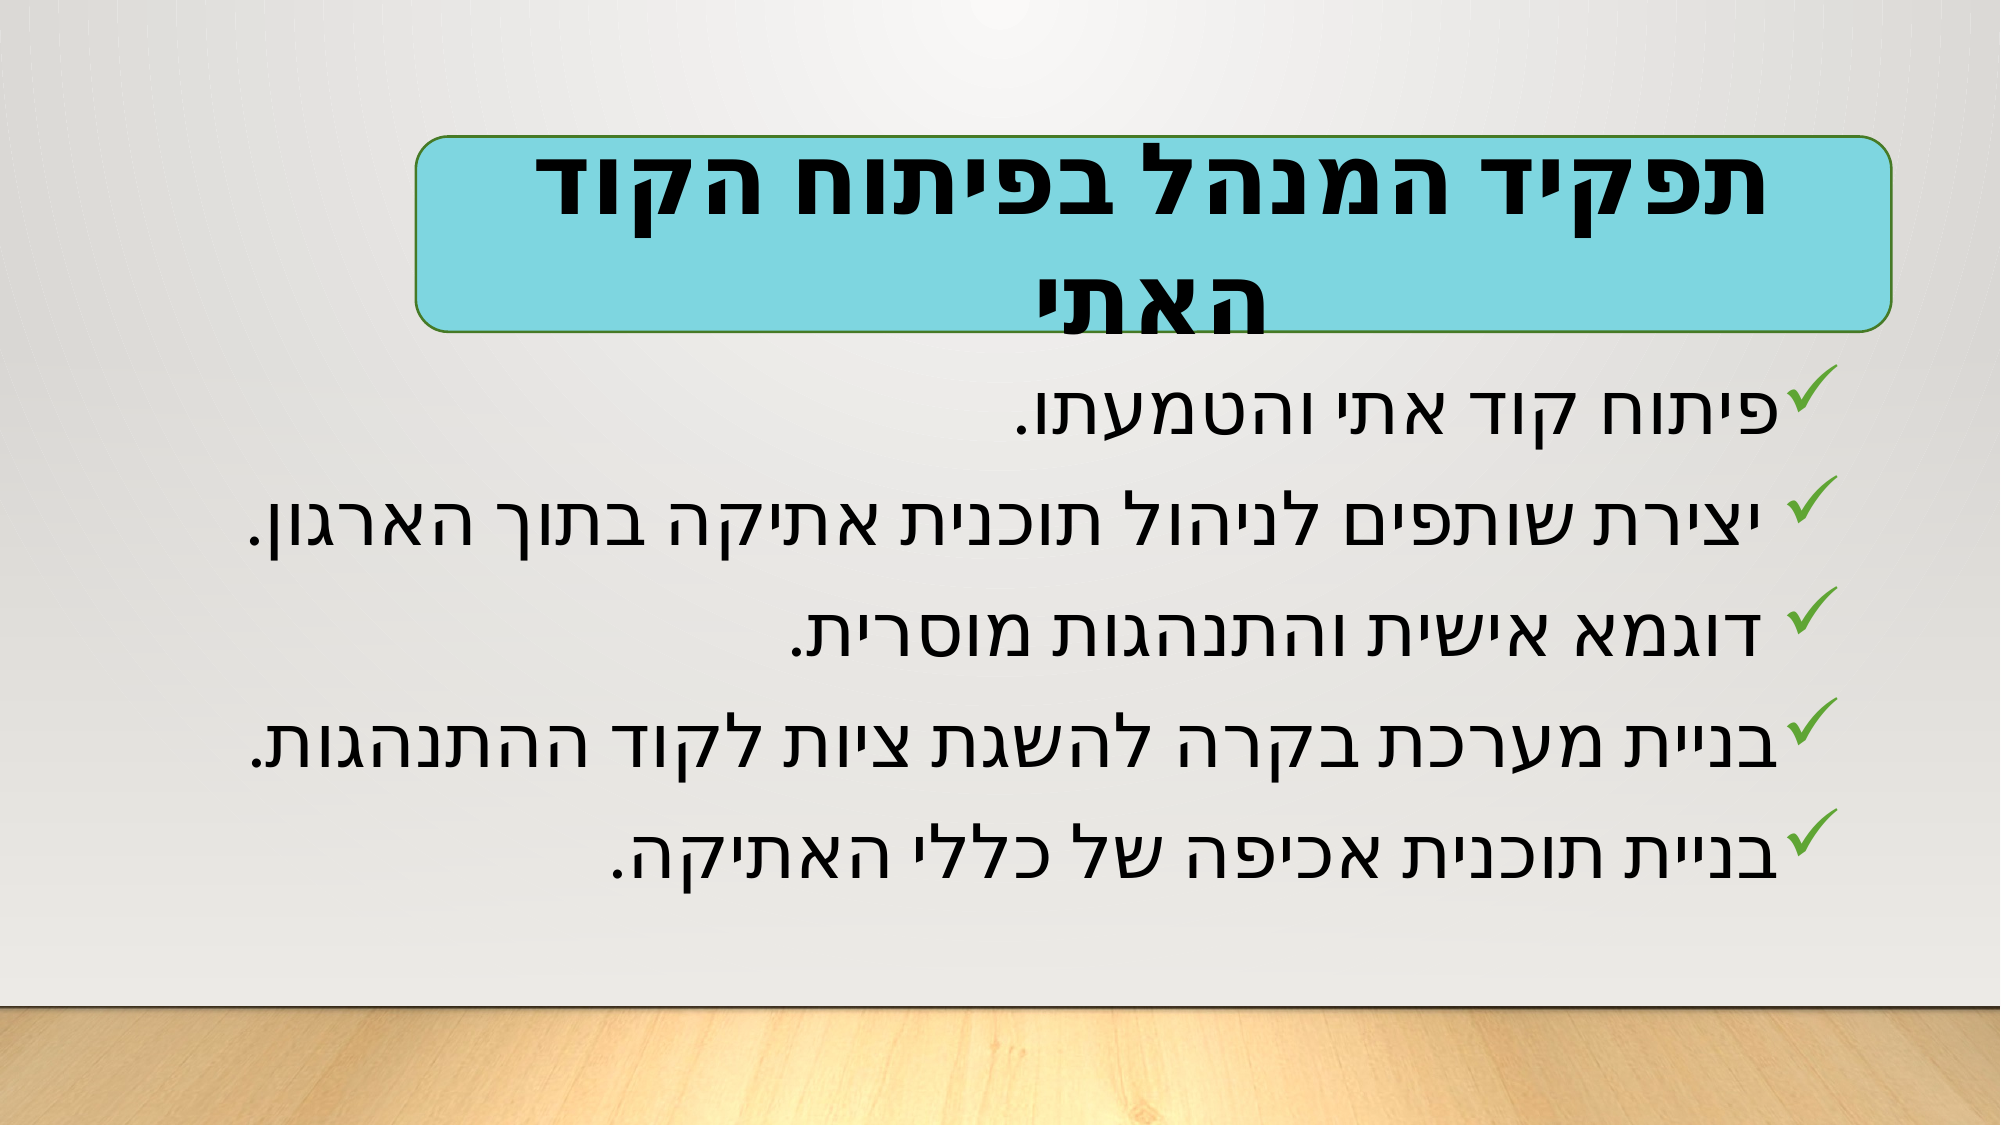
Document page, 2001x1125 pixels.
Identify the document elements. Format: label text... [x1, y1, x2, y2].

picture [0, 1006, 2000, 1125]
text_box תפקיד המנהל בפיתוח הקוד האתי [414, 135, 1893, 334]
text_box פיתוח קוד אתי והטמעתו. יצירת שותפים לניהול תוכנית אתיקה בתוך הארגון. דוגמא אישית והתנהגות מוסרית. בניית מערכת בקרה להשגת ציות לקוד ההתנהגות. בניית תוכנית אכיפה של כללי האתיקה. [217, 352, 1859, 987]
